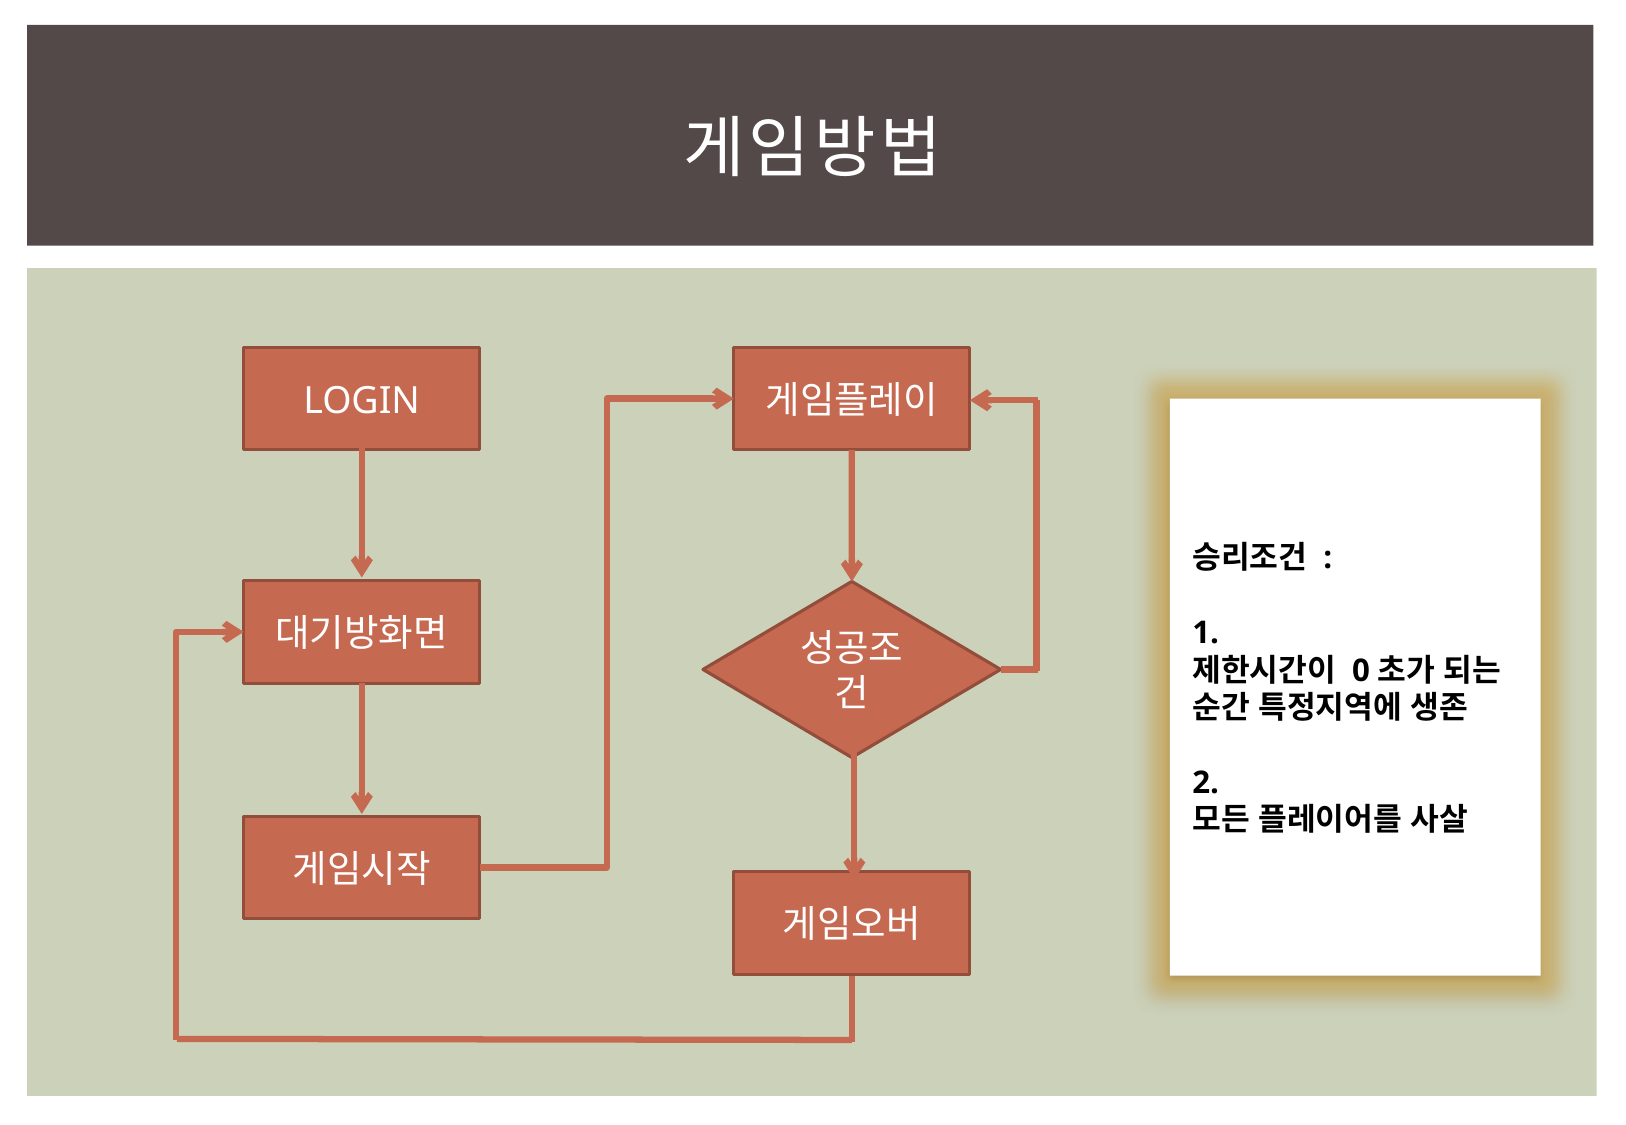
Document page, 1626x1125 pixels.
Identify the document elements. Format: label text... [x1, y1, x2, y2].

text_box 성공조건 [738, 582, 1001, 758]
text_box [479, 398, 735, 868]
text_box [5, 801, 415, 870]
text_box 게임플레이 [732, 346, 971, 451]
text_box 대기방화면 [242, 579, 474, 685]
title 게임방법 [67, 58, 1558, 232]
text_box 게임시작 [242, 815, 481, 920]
text_box 승리조건 : 1. 제한시간이 0초가 되는 순간 특정지역에 생존 2. 모든 플레이어를 사살 [1168, 397, 1542, 977]
text_box 게임오버 [732, 870, 971, 976]
text_box LOGIN [242, 346, 481, 451]
